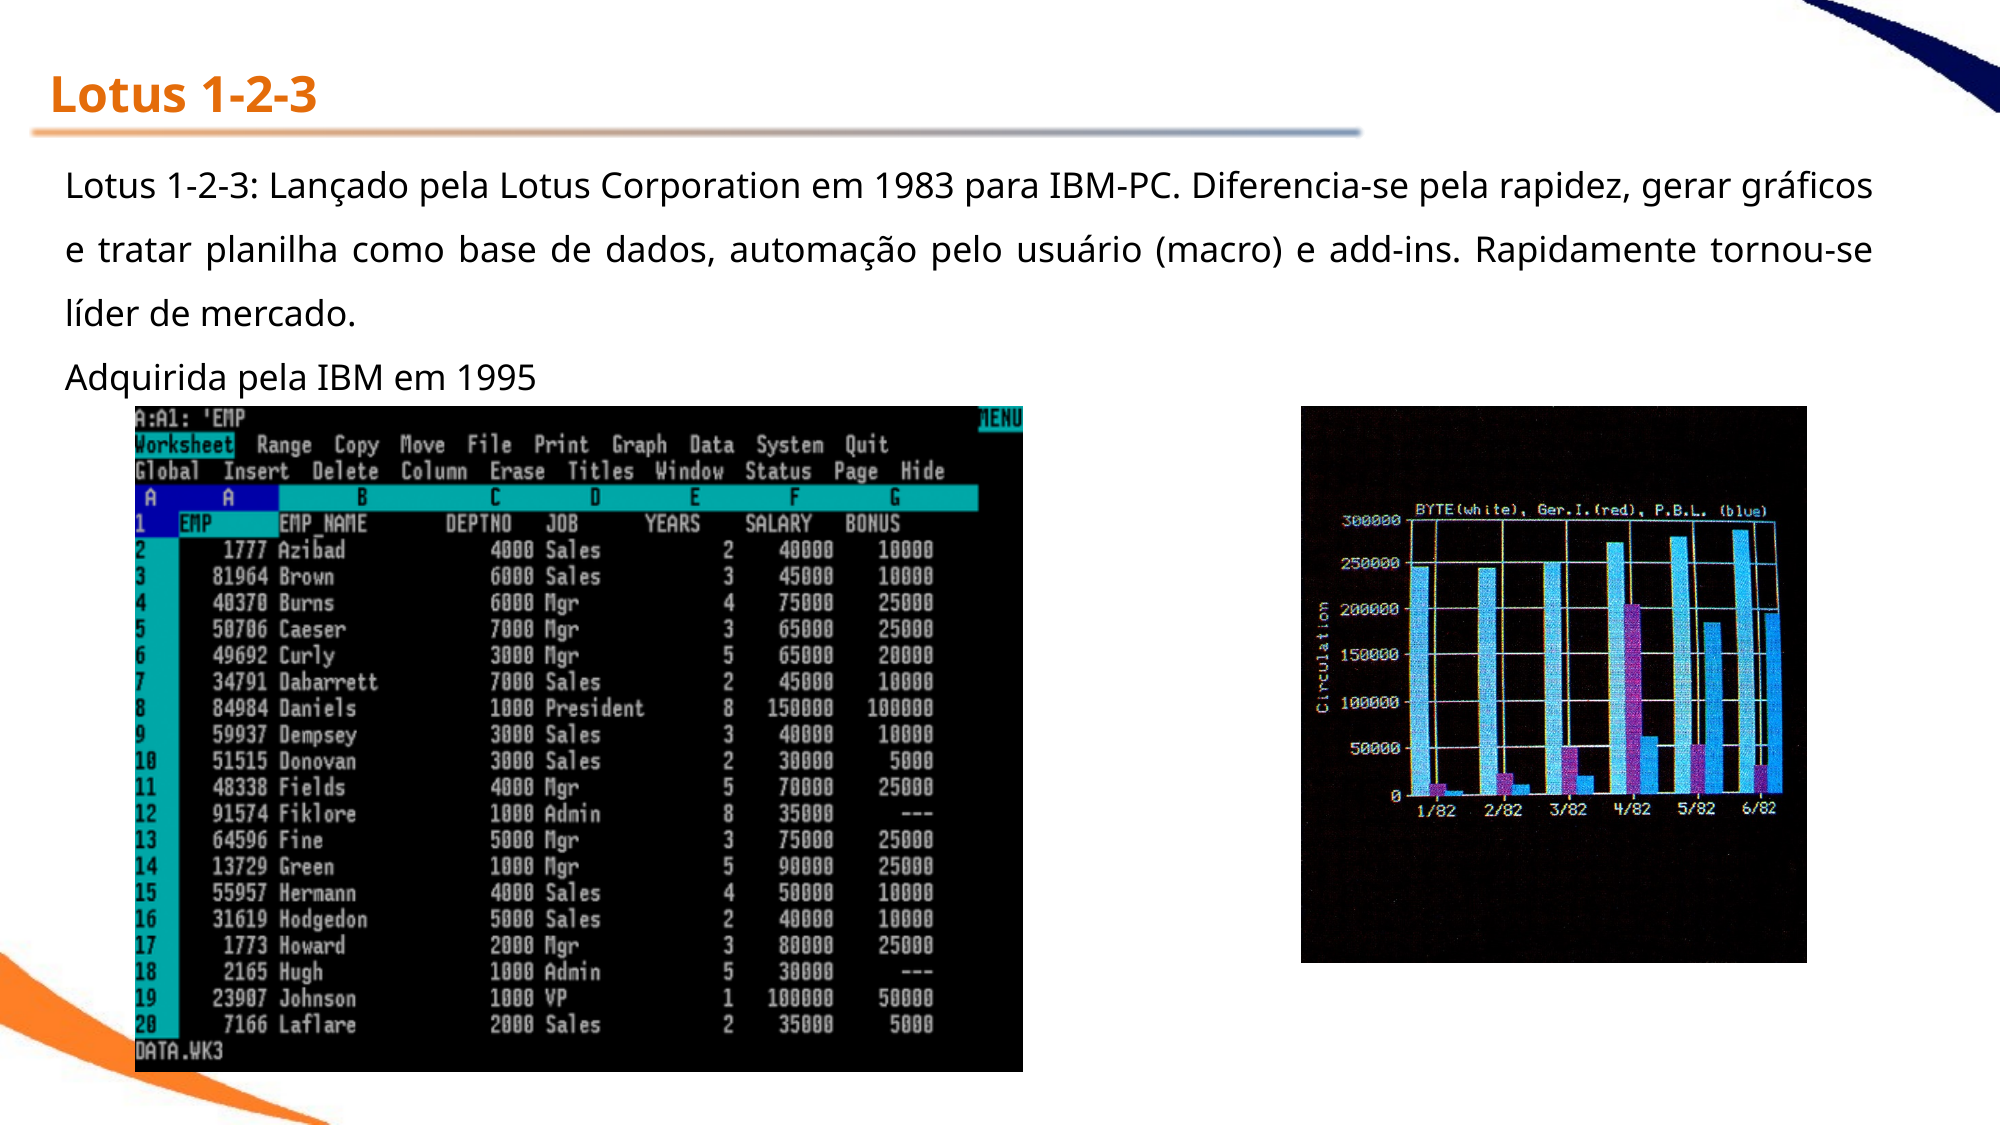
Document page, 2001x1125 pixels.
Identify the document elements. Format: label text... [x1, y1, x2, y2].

subtitle Lotus 1-2-3: Lançado pela Lotus Corporation em 1983 para IBM-PC. Diferencia-se pela rapidez, gerar gráficos e tratar planilha como base de dados, automação pelo usuário (macro) e add-ins. Rapidamente tornou-se líder de mercado. Adquirida pela IBM em 1995 [50, 134, 1891, 407]
picture [0, 0, 2000, 1125]
